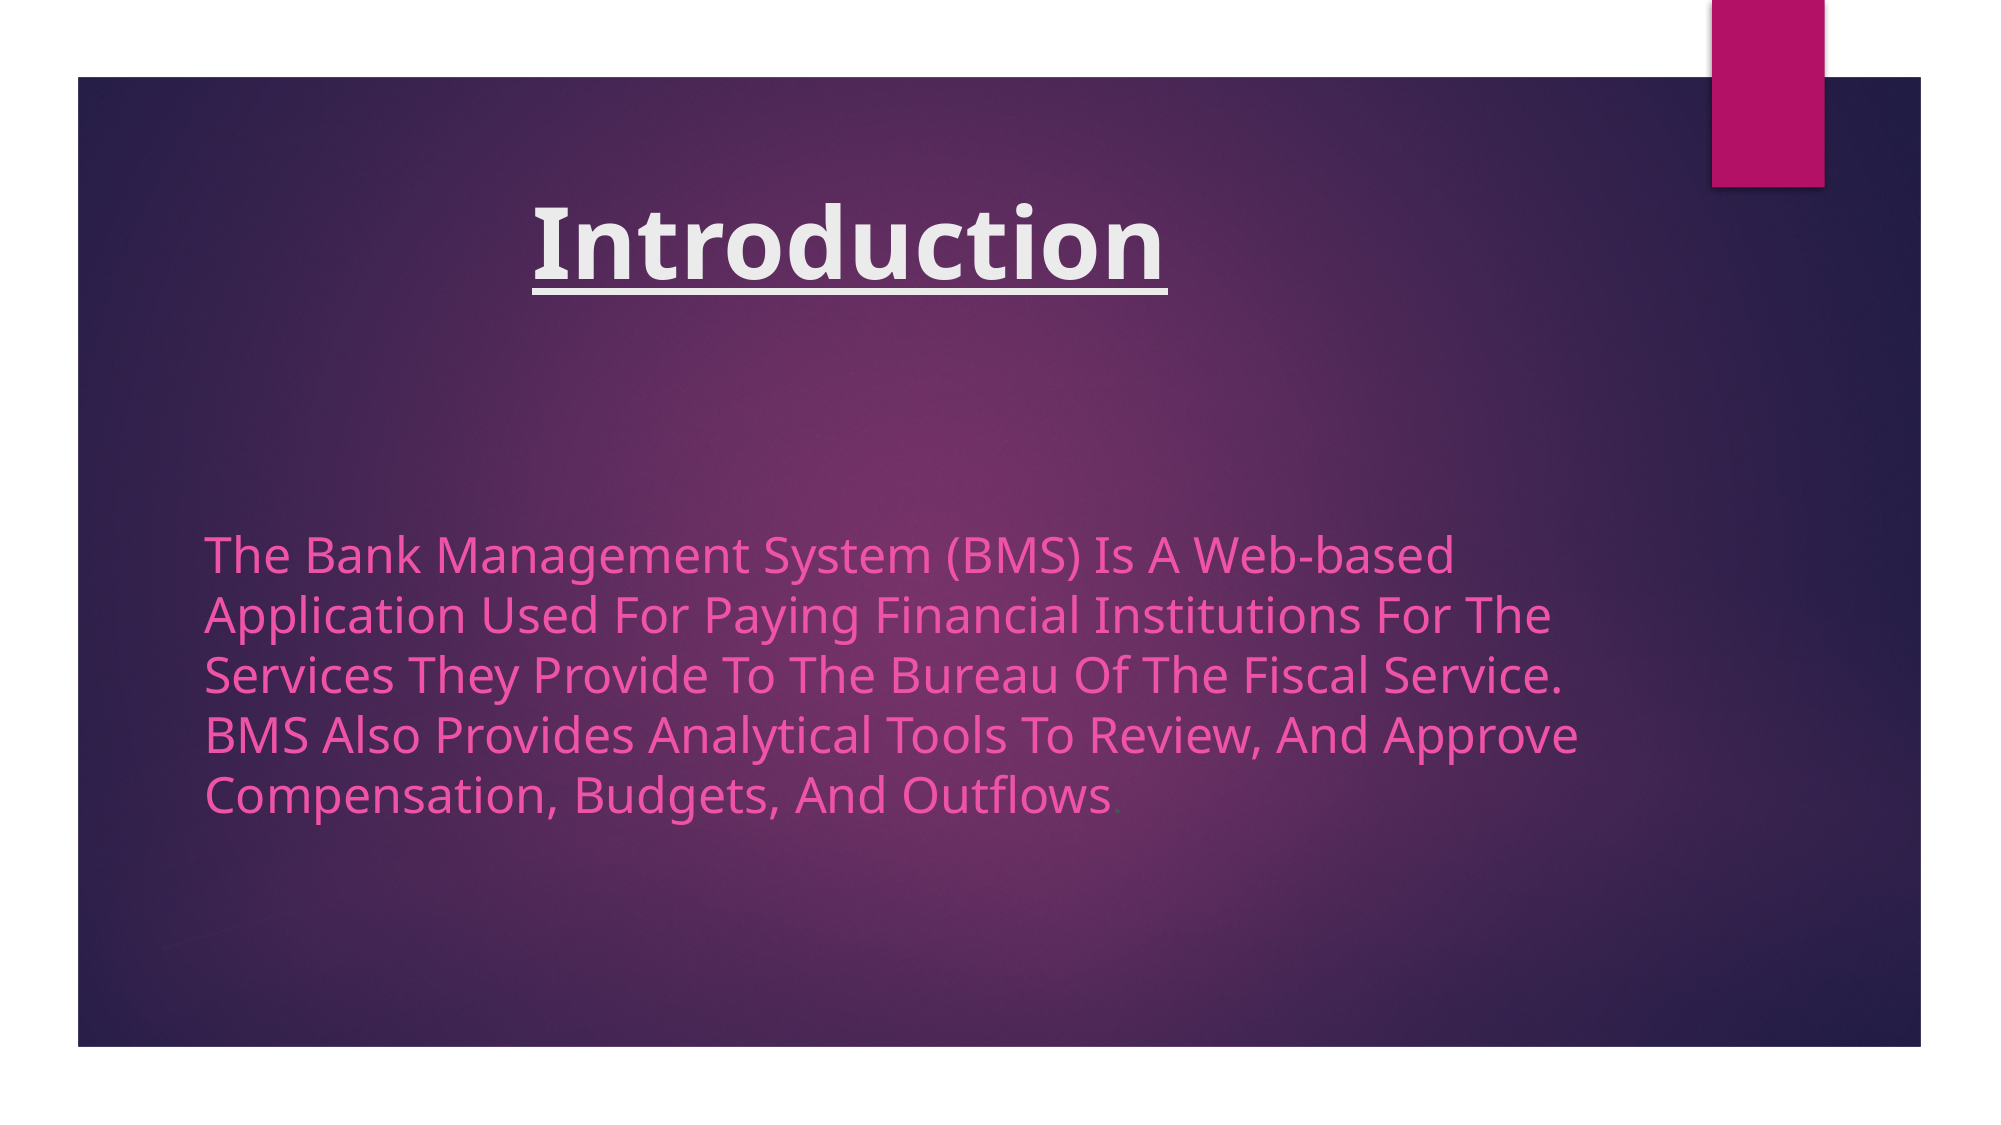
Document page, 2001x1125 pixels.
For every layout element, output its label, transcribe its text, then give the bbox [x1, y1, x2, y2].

title Introduction [189, 128, 1638, 308]
subtitle The Bank Management System (BMS) Is A Web-based Application Used For Paying Financial Institutions For The Services They Provide To The Bureau Of The Fiscal Service. BMS Also Provides Analytical Tools To Review, And Approve Compensation, Budgets, And Outflows. [189, 515, 1638, 925]
